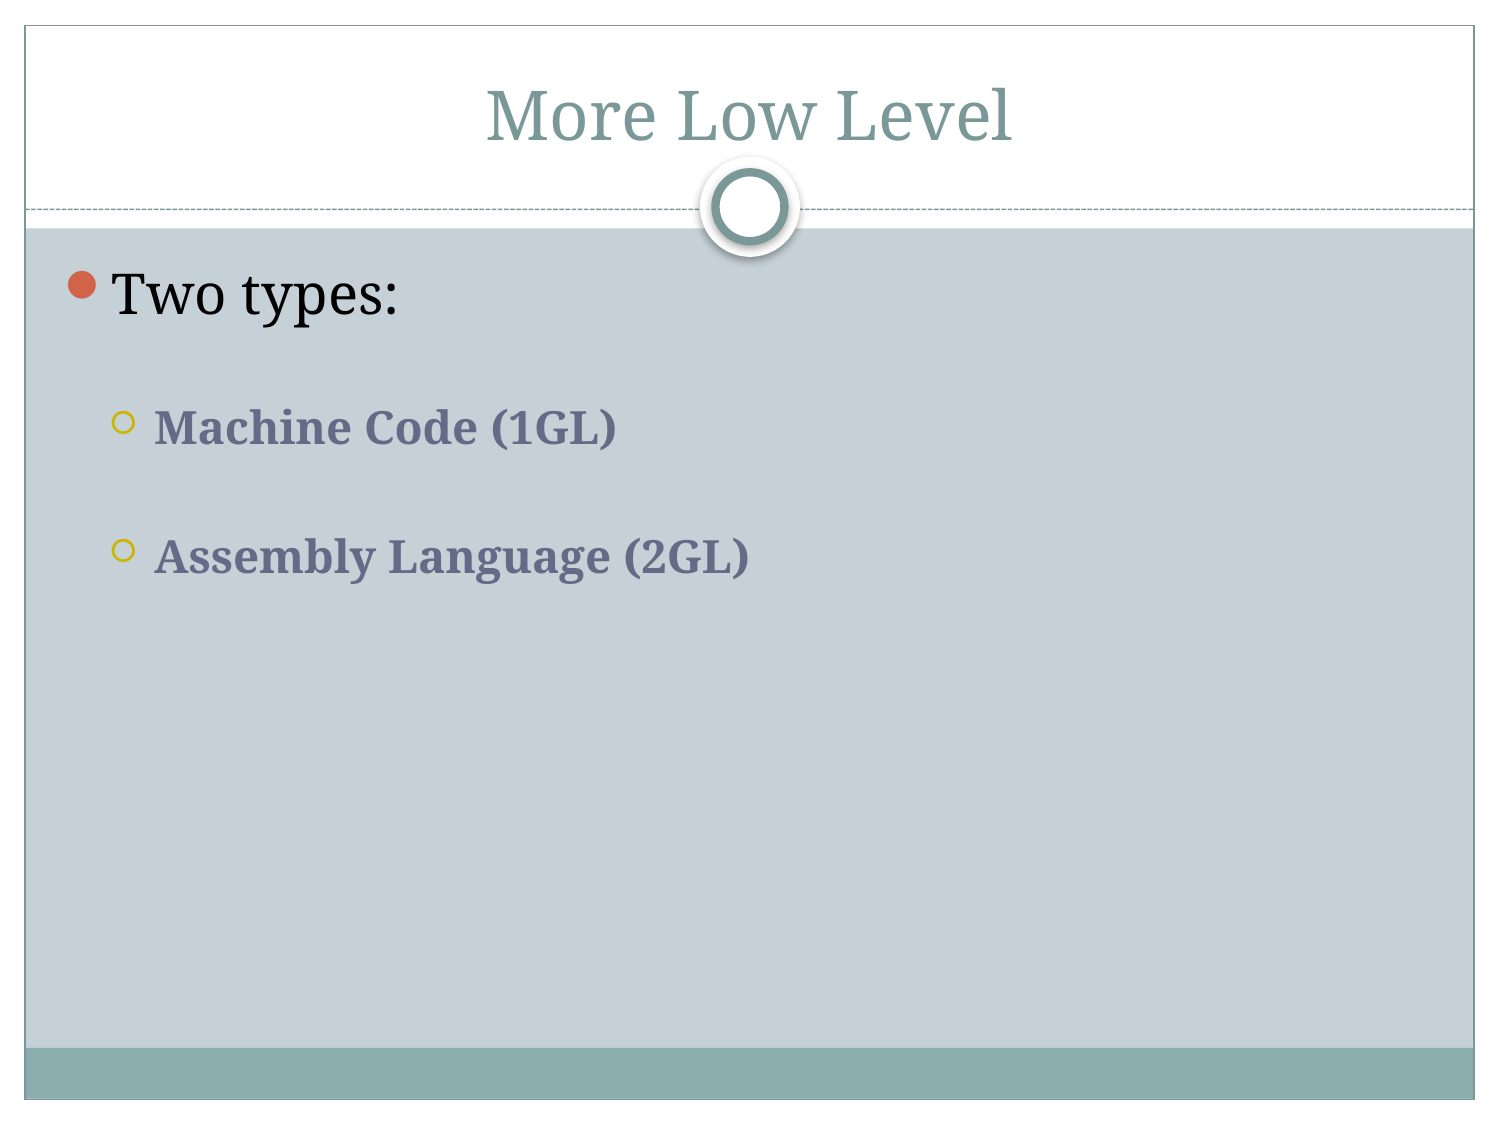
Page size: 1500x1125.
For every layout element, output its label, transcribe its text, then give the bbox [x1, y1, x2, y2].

list Two types: Machine Code (1GL) Assembly Language (2GL) [49, 250, 1445, 1001]
title More Low Level [49, 37, 1450, 162]
